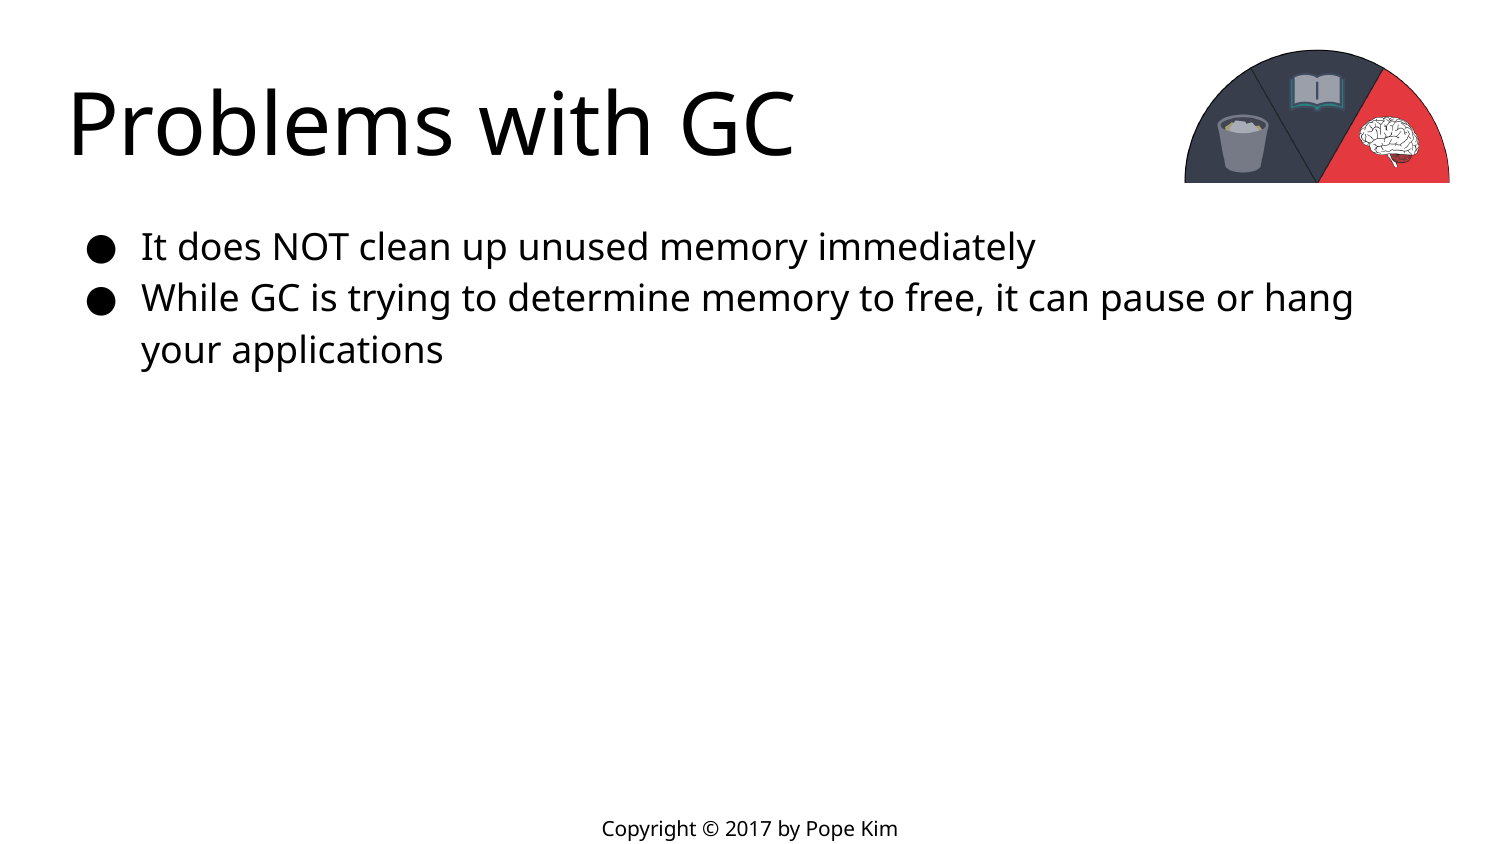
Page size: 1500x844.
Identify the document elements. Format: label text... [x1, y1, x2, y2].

title Problems with GC [51, 51, 1449, 189]
list It does NOT clean up unused memory immediately While GC is trying to determine memory to free, it can pause or hang your applications [51, 200, 1449, 752]
picture [1134, 0, 1500, 183]
